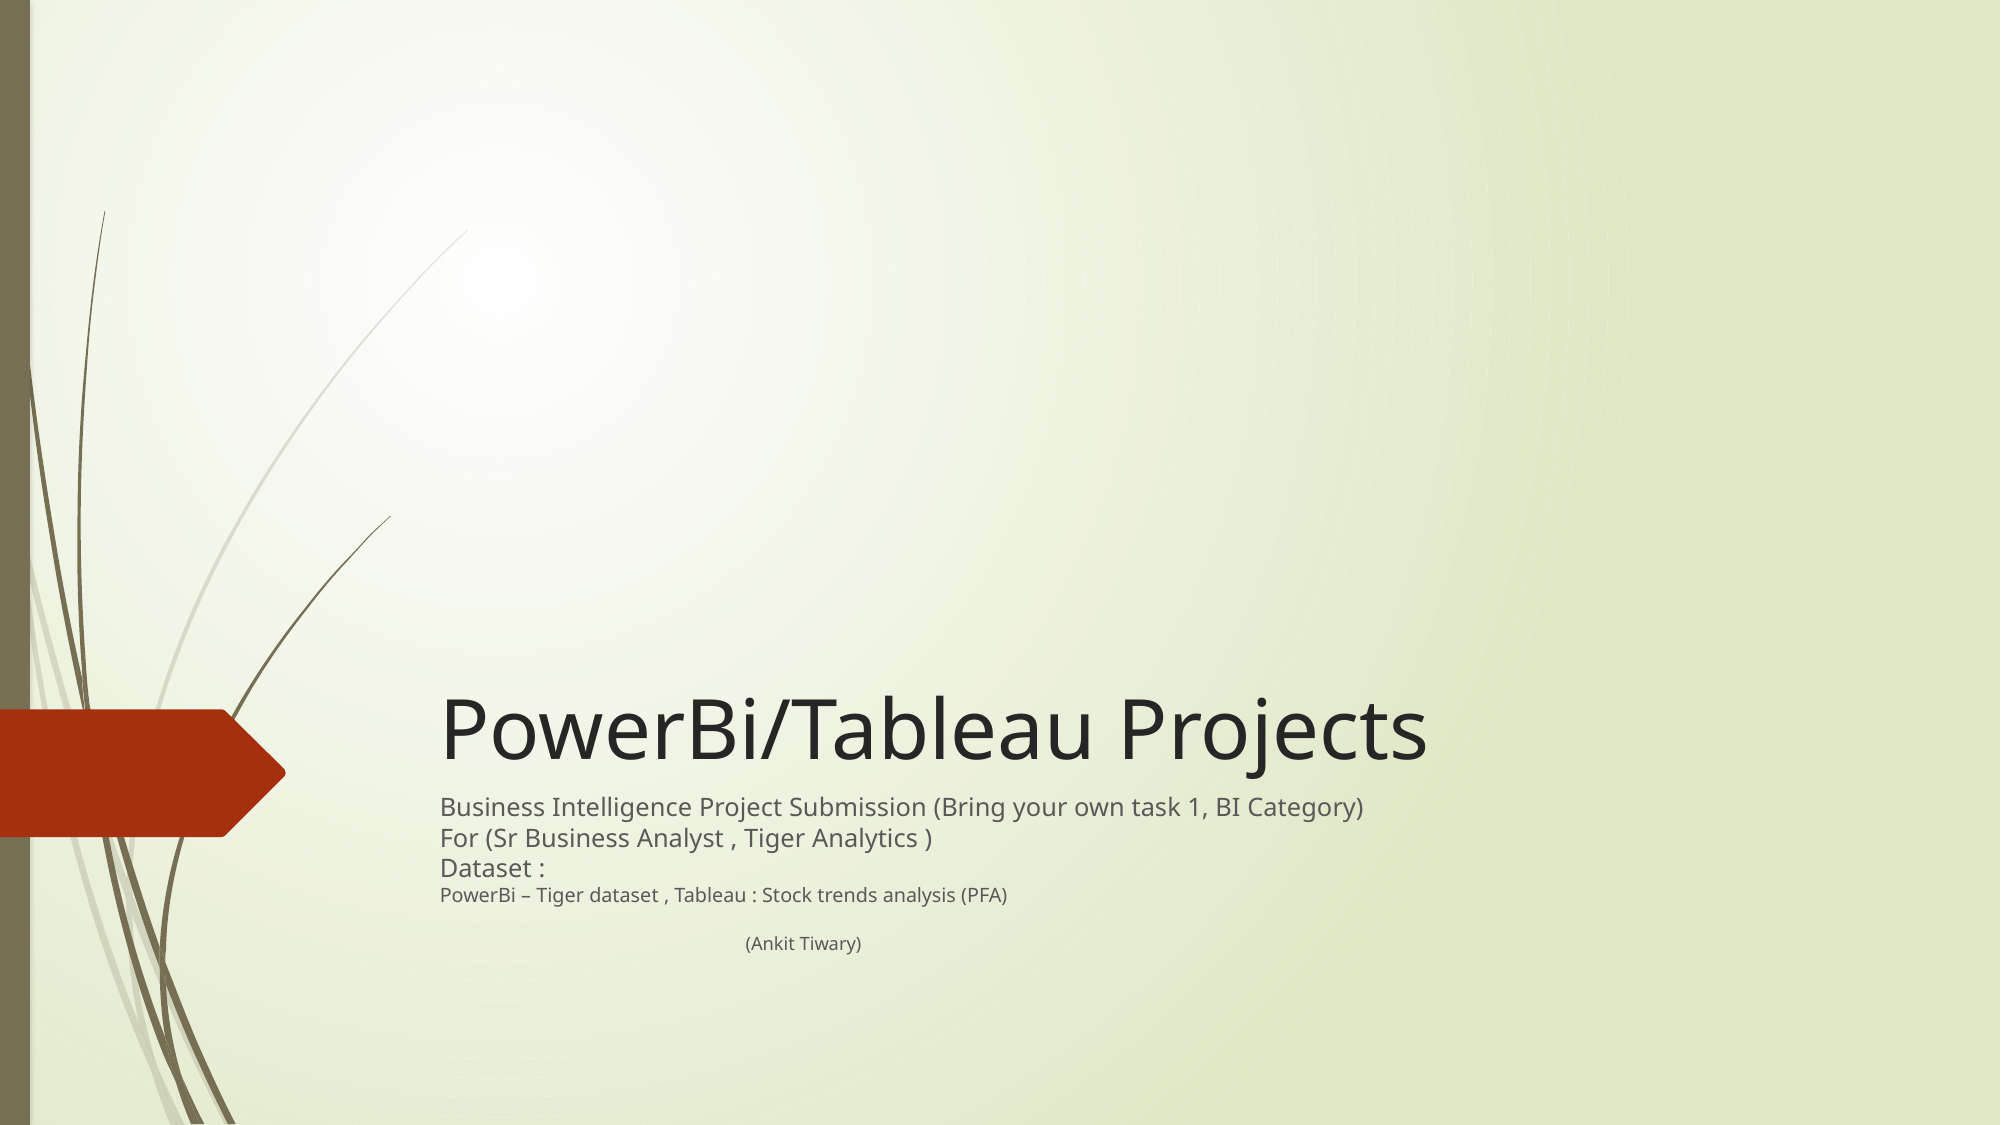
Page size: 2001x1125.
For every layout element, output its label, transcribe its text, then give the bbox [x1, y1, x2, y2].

subtitle Business Intelligence Project Submission (Bring your own task 1, BI Category) For (Sr Business Analyst , Tiger Analytics ) Dataset : PowerBi – Tiger dataset , Tableau : Stock trends analysis (PFA) (Ankit Tiwary) [424, 783, 1888, 969]
title PowerBi/Tableau Projects [424, 412, 1888, 783]
